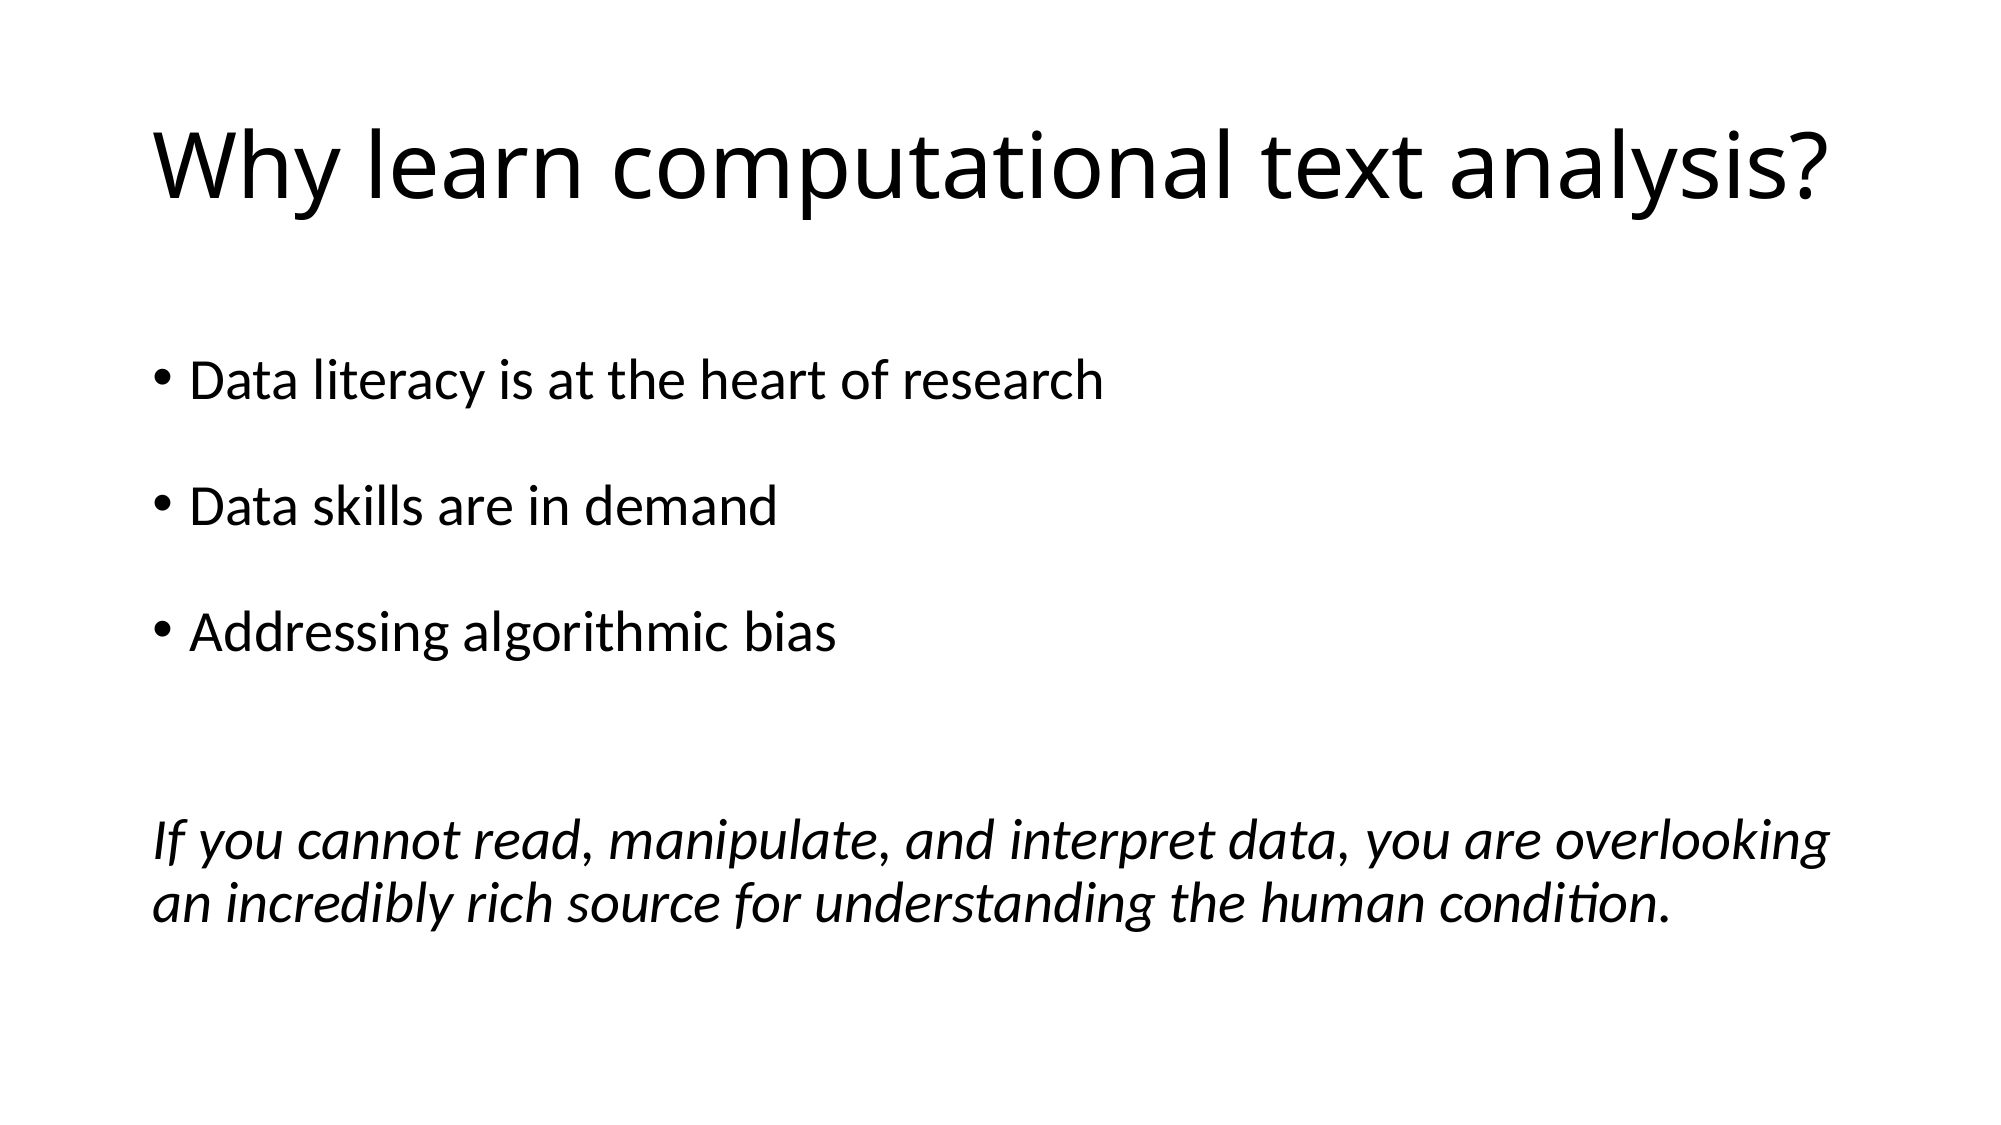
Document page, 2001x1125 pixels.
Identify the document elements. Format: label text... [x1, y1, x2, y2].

title Why learn computational text analysis? [137, 59, 1863, 278]
list Data literacy is at the heart of research Data skills are in demand Addressing algorithmic bias If you cannot read, manipulate, and interpret data, you are overlooking an incredibly rich source for understanding the human condition. [137, 299, 1863, 1014]
